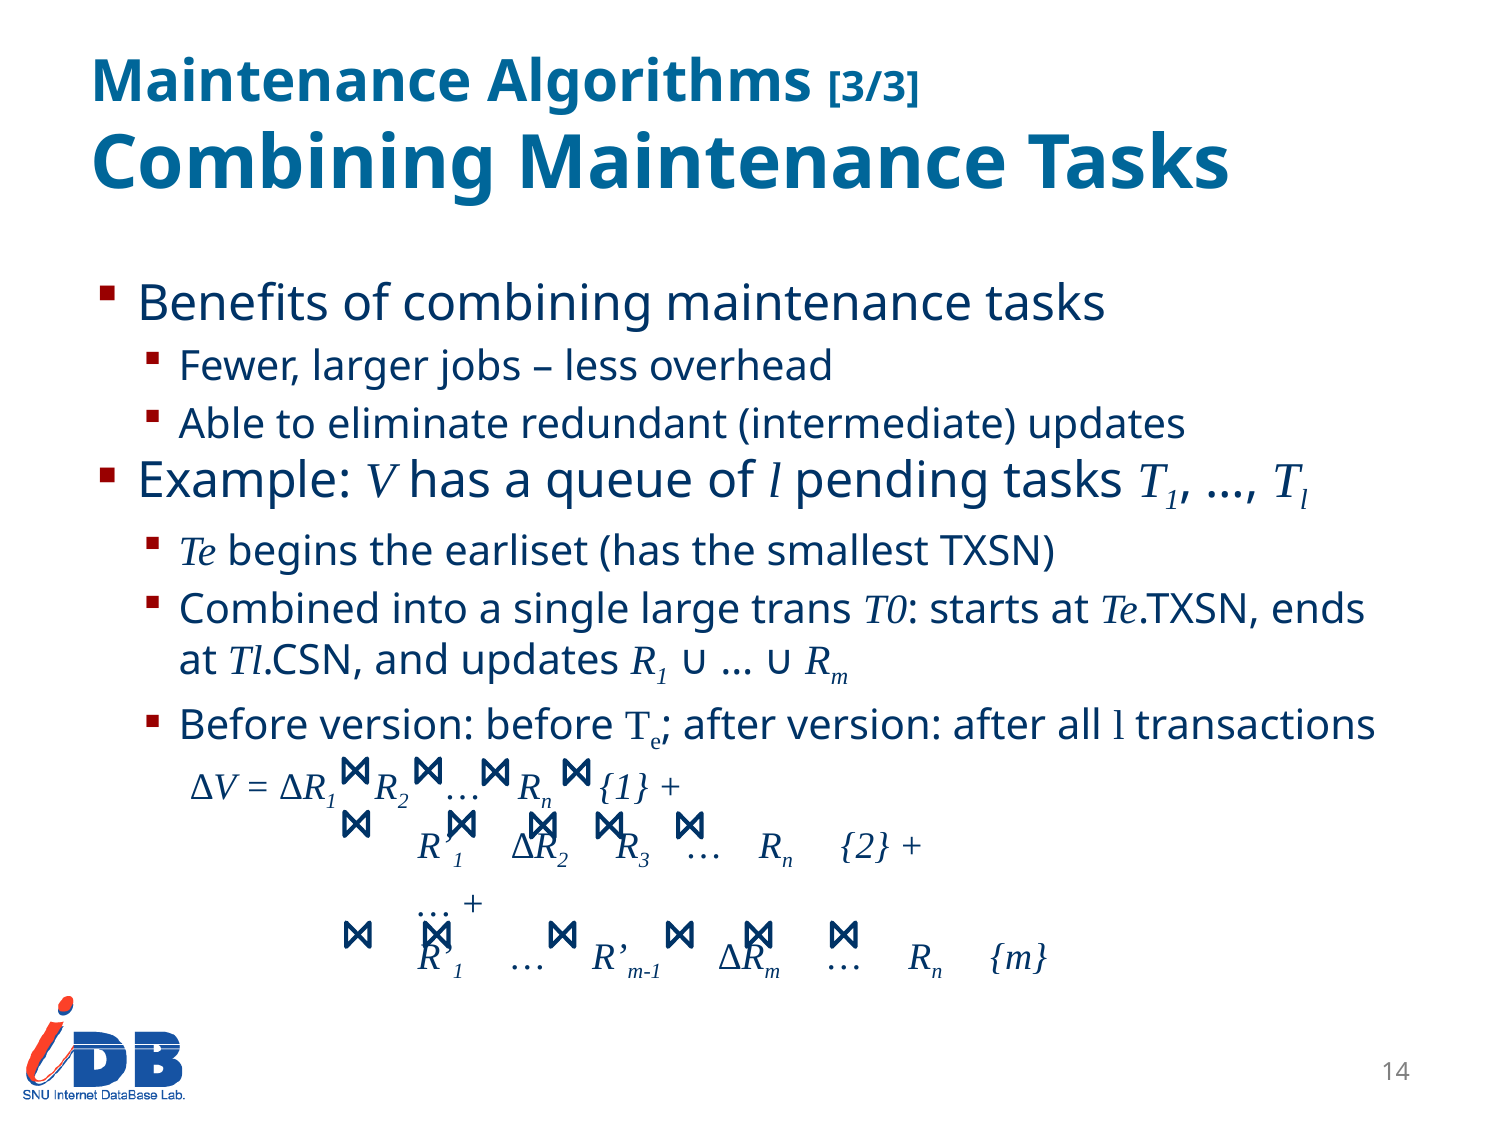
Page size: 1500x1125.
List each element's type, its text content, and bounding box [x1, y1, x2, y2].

text_box [829, 920, 858, 949]
text_box [744, 920, 773, 949]
picture [23, 996, 191, 1105]
title Maintenance Algorithms [3/3] Combining Maintenance Tasks [75, 0, 1425, 211]
text_box [562, 758, 591, 787]
text_box [665, 920, 694, 949]
text_box [422, 920, 451, 949]
text_box [481, 758, 510, 787]
text_box [447, 809, 476, 838]
text_box [676, 811, 704, 840]
text_box [342, 809, 371, 838]
list Benefits of combining maintenance tasks Fewer, larger jobs – less overhead Able to eliminate redundant (intermediate) updates Example: V has a queue of l pending tasks T1, …, Tl Te begins the earliset (has the smallest TXSN) Combined into a single large trans T0: starts at Te.TXSN, ends at Tl.CSN, and updates R1 ∪ … ∪ Rm Before version: before Te; after version: after all l transactions ∆V = ∆R1 R2 … Rn {1} + R’1 ∆R2 R3 … Rn {2} + … + R’1 … R’m-1 ∆Rm … Rn {m} [75, 262, 1425, 1005]
text_box [344, 920, 372, 949]
text_box [414, 756, 442, 785]
text_box [341, 756, 370, 785]
text_box [595, 811, 624, 840]
slide_number 13 [1347, 1042, 1425, 1103]
text_box [548, 920, 577, 949]
text_box [529, 811, 557, 840]
